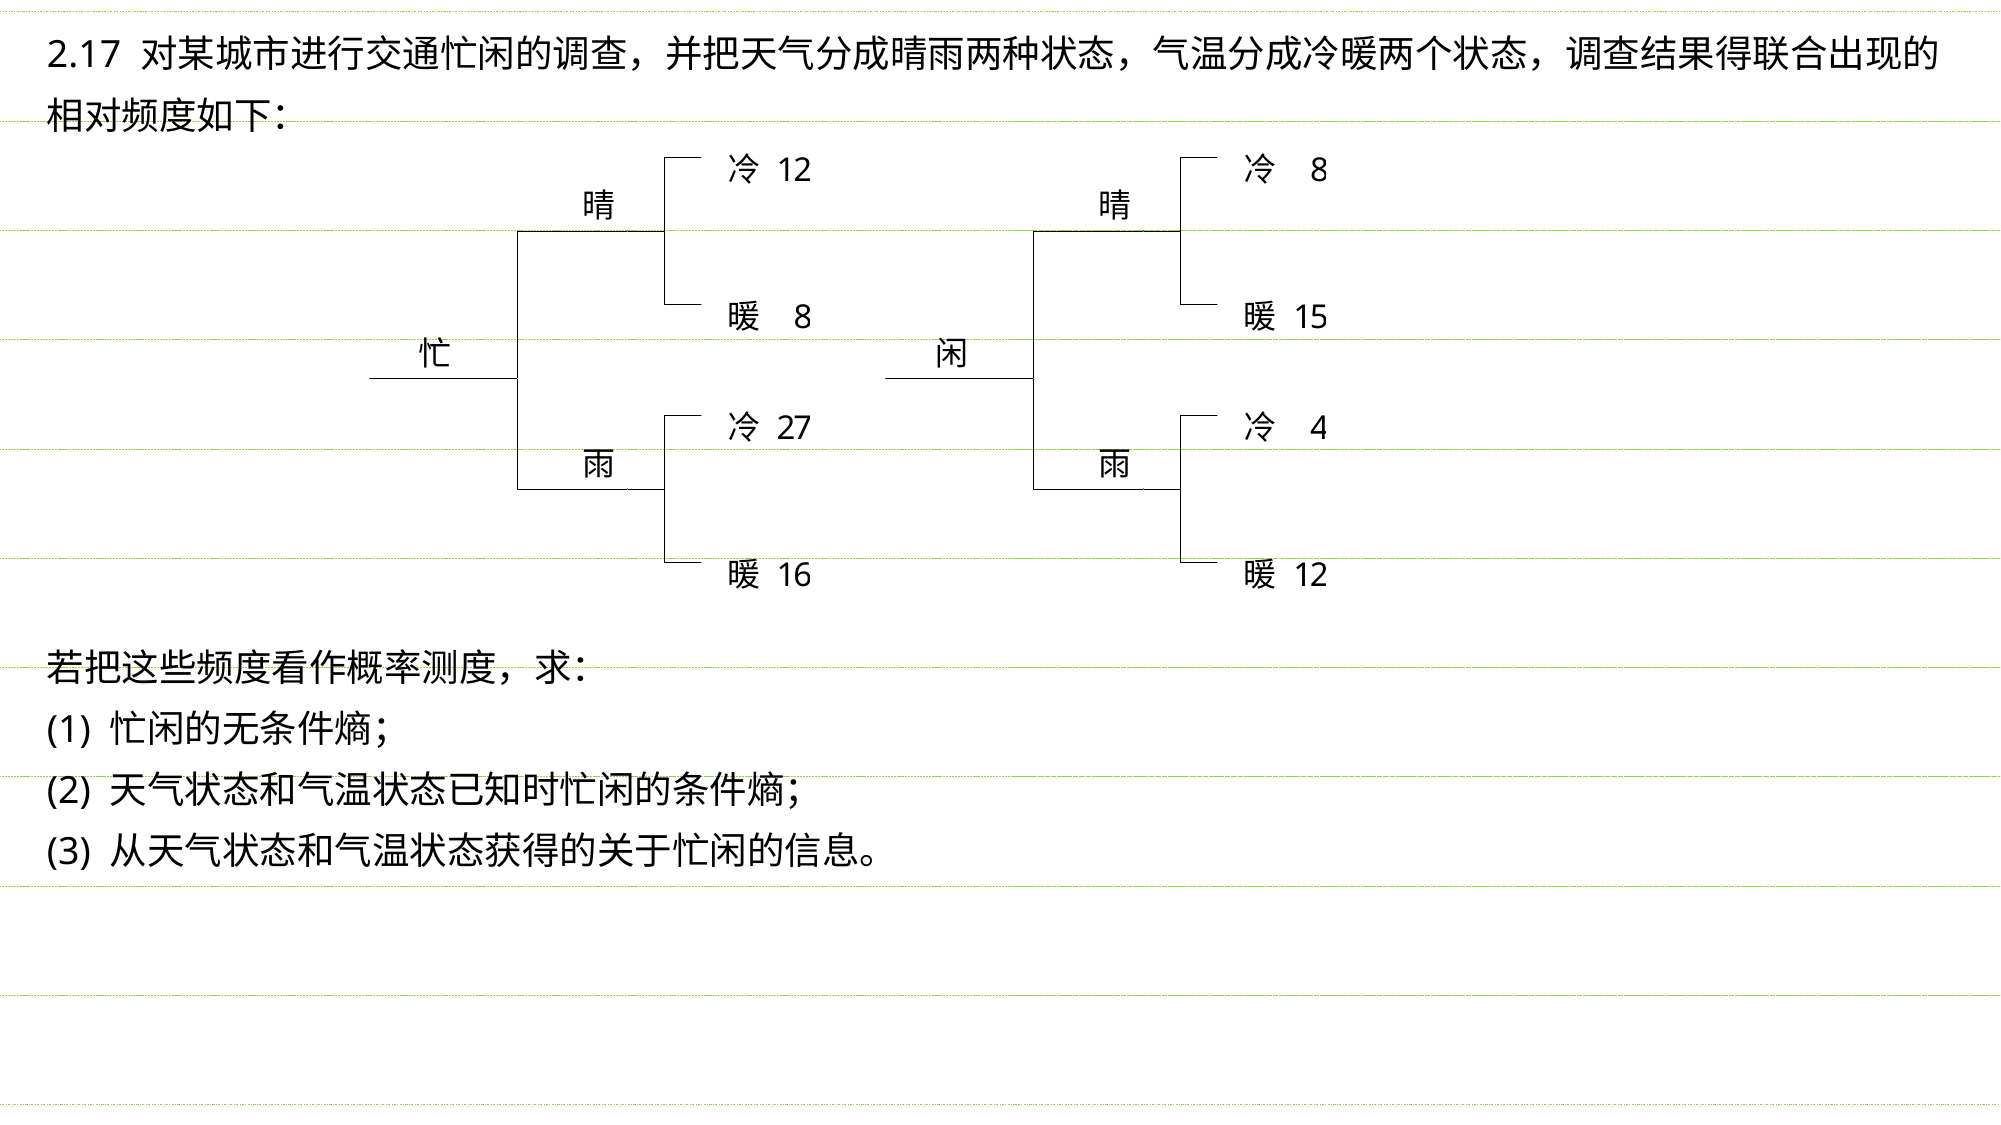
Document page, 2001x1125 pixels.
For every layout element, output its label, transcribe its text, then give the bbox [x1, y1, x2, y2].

list 2.17 对某城市进行交通忙闲的调查，并把天气分成晴雨两种状态，气温分成冷暖两个状态，调查结果得联合出现的 相对频度如下： 若把这些频度看作概率测度，求： (1) 忙闲的无条件熵； (2) 天气状态和气温状态已知时忙闲的条件熵； (3) 从天气状态和气温状态获得的关于忙闲的信息。 [32, 28, 1971, 1102]
picture [365, 112, 1369, 625]
